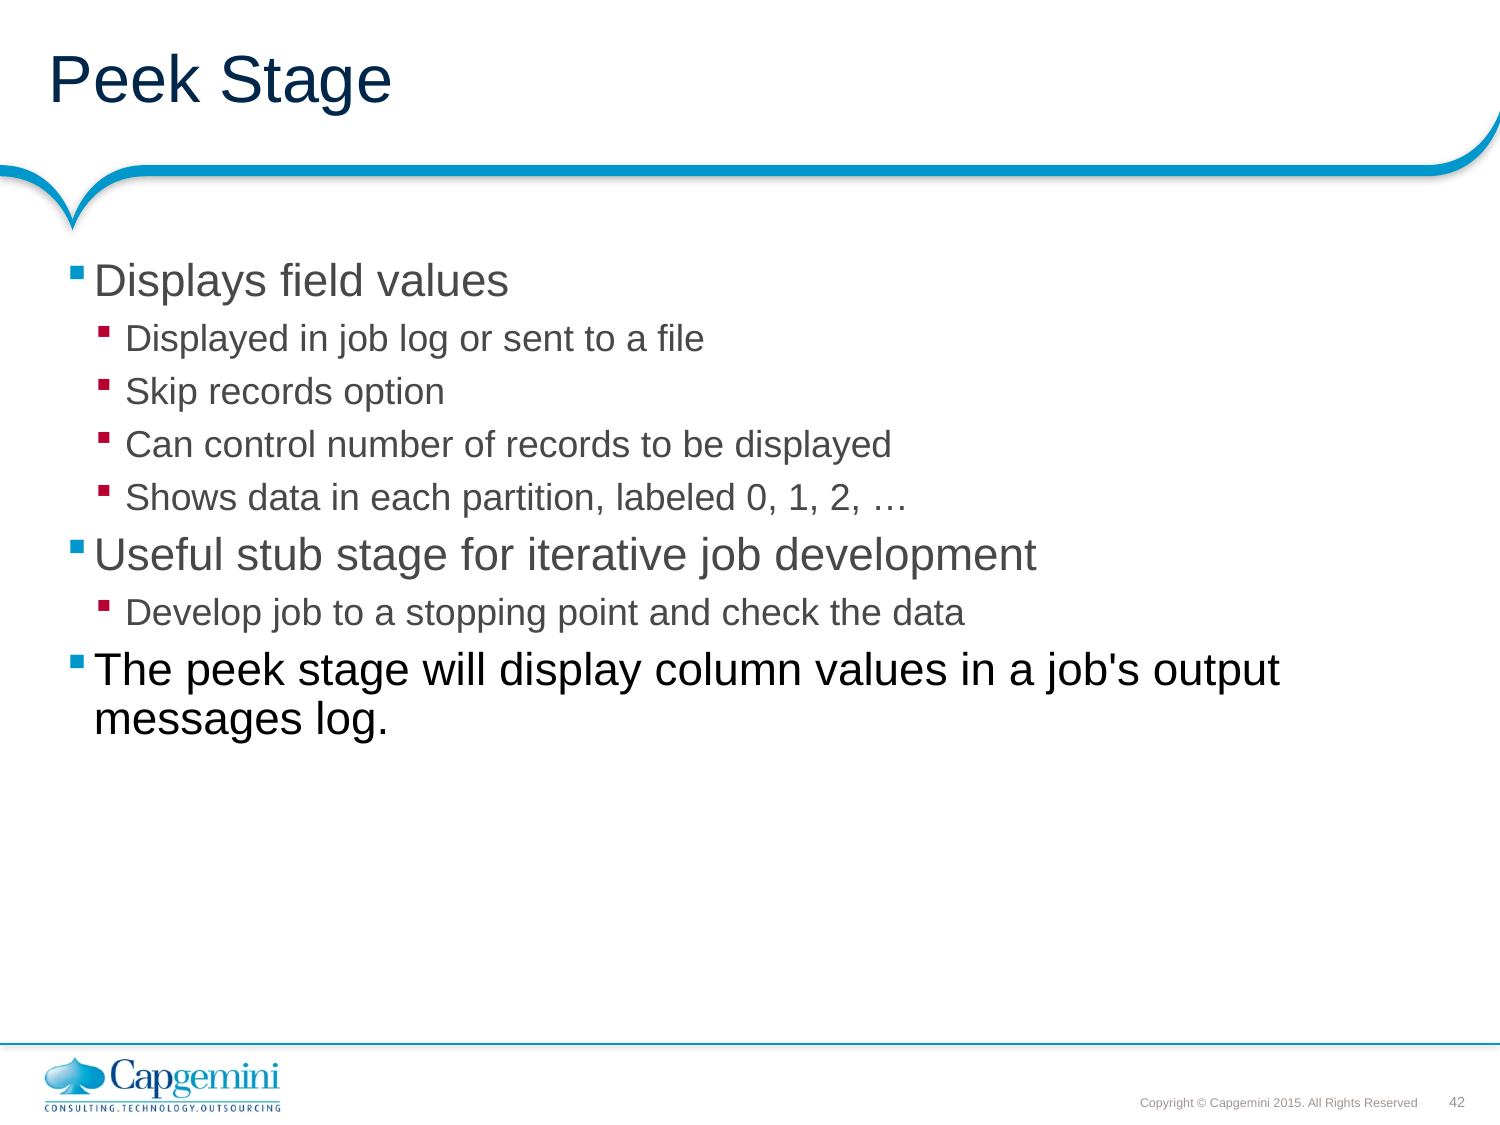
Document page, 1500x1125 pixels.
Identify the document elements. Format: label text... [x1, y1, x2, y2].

list Displays field values Displayed in job log or sent to a file Skip records option Can control number of records to be displayed Shows data in each partition, labeled 0, 1, 2, … Useful stub stage for iterative job development Develop job to a stopping point and check the data The peek stage will display column values in a job's output messages log. [48, 245, 1500, 1007]
picture [44, 1056, 281, 1113]
title Peek Stage [0, 0, 1500, 165]
